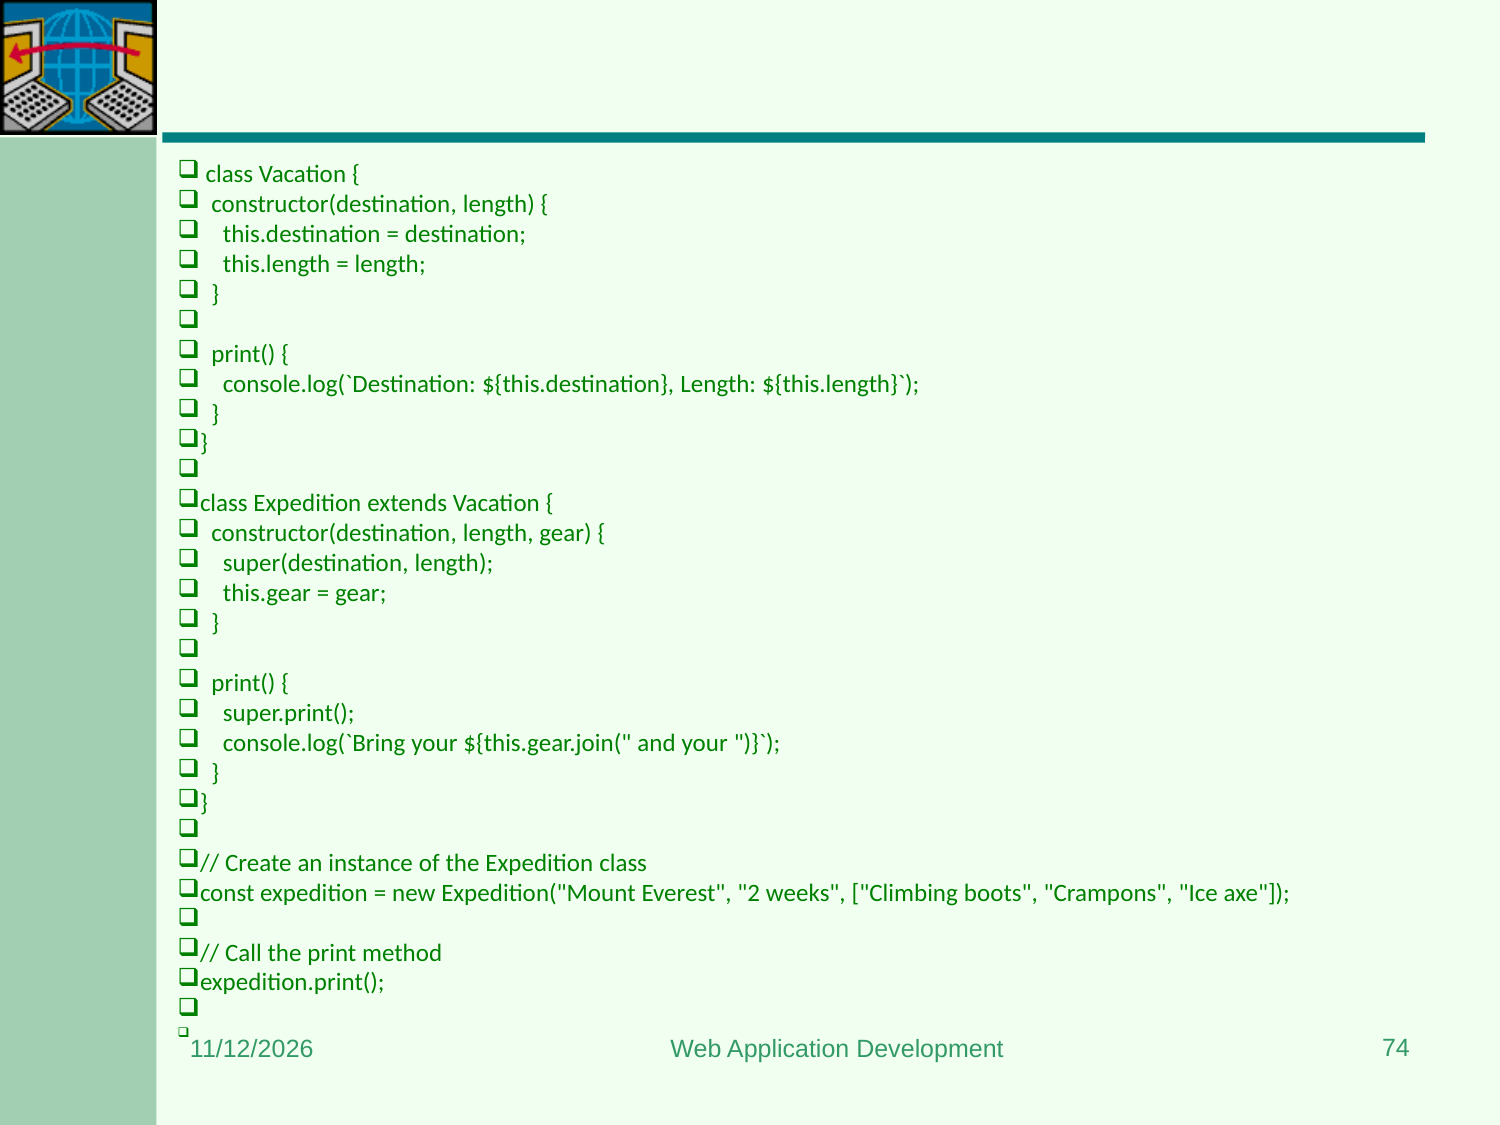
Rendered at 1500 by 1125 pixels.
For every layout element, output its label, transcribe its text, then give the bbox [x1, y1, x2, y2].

list class Vacation { constructor(destination, length) { this.destination = destination; this.length = length; } print() { console.log(`Destination: ${this.destination}, Length: ${this.length}`); } } class Expedition extends Vacation { constructor(destination, length, gear) { super(destination, length); this.gear = gear; } print() { super.print(); console.log(`Bring your ${this.gear.join(" and your ")}`); } } // Create an instance of the Expedition class const expedition = new Expedition("Mount Everest", "2 weeks", ["Climbing boots", "Crampons", "Ice axe"]); // Call the print method expedition.print(); [162, 149, 1488, 1013]
slide_number 74 [1237, 1024, 1426, 1103]
footer Web Application Development [462, 1024, 1213, 1104]
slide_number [174, 1024, 438, 1104]
picture [0, 0, 157, 135]
